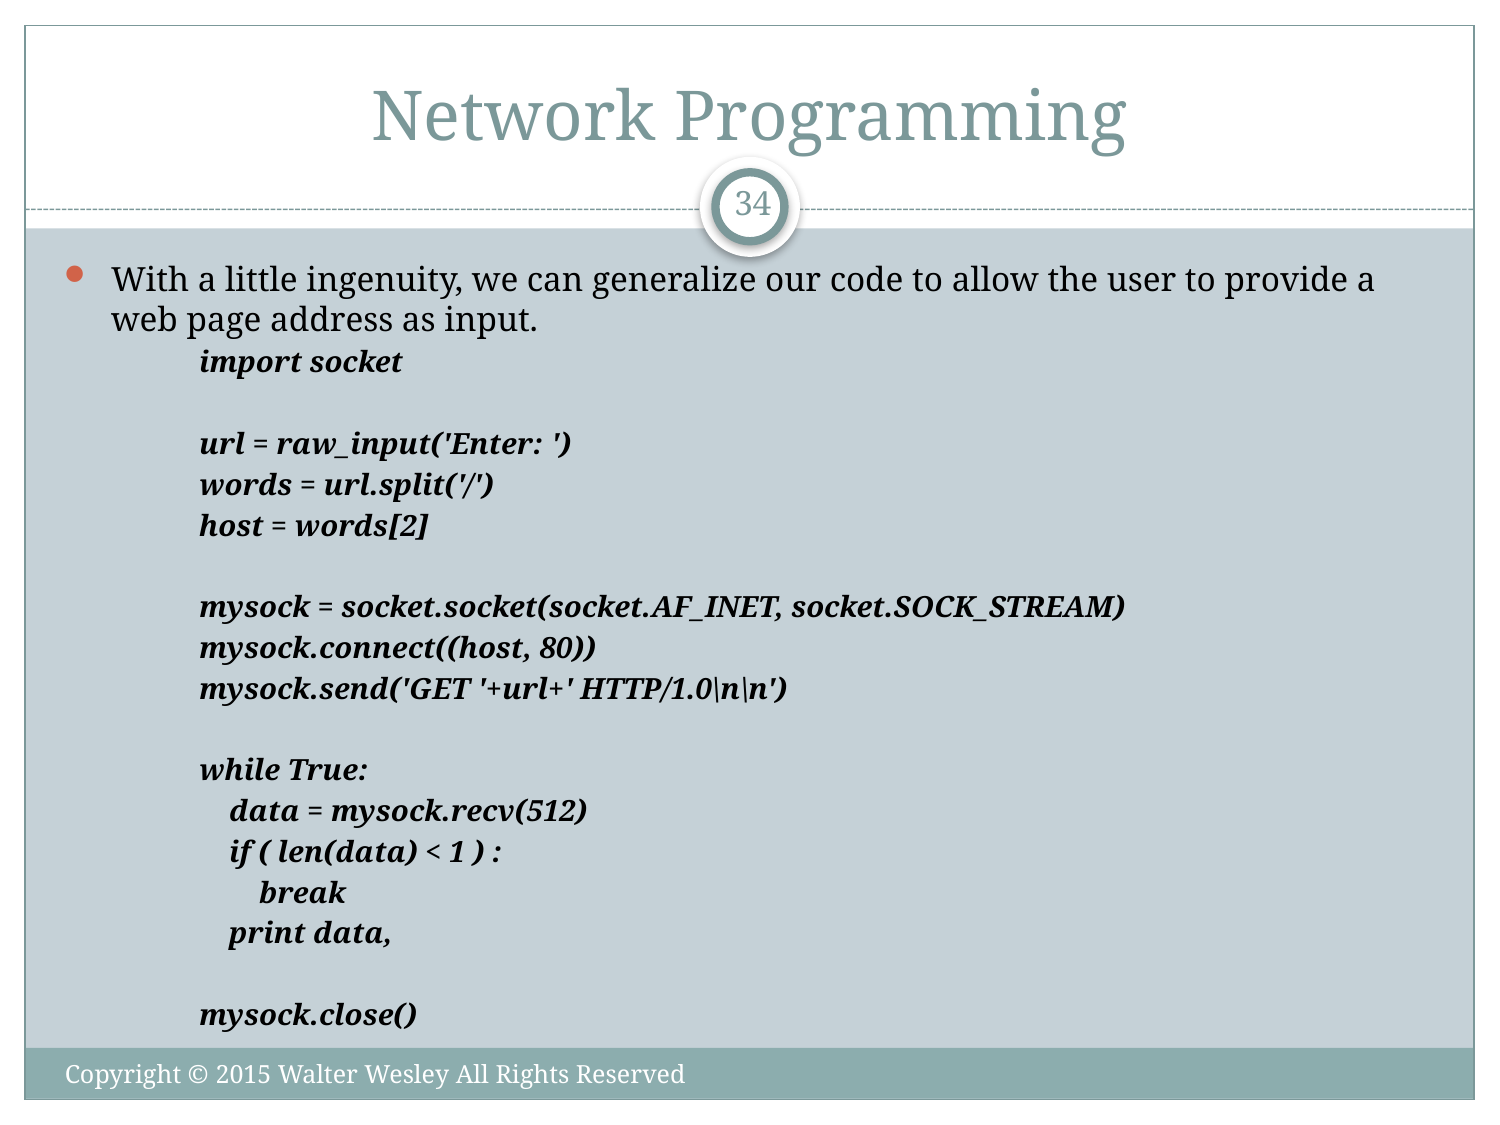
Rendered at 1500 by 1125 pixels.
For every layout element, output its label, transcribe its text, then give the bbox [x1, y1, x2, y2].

title Network Programming [49, 37, 1450, 162]
slide_number 34 [715, 168, 791, 241]
footer Copyright © 2015 Walter Wesley All Rights Reserved [50, 1051, 763, 1112]
list With a little ingenuity, we can generalize our code to allow the user to provide a web page address as input. import socket url = raw_input('Enter: ') words = url.split('/') host = words[2] mysock = socket.socket(socket.AF_INET, socket.SOCK_STREAM) mysock.connect((host, 80)) mysock.send('GET '+url+' HTTP/1.0\n\n') while True: data = mysock.recv(512) if ( len(data) < 1 ) : break print data, mysock.close() [49, 250, 1445, 1001]
